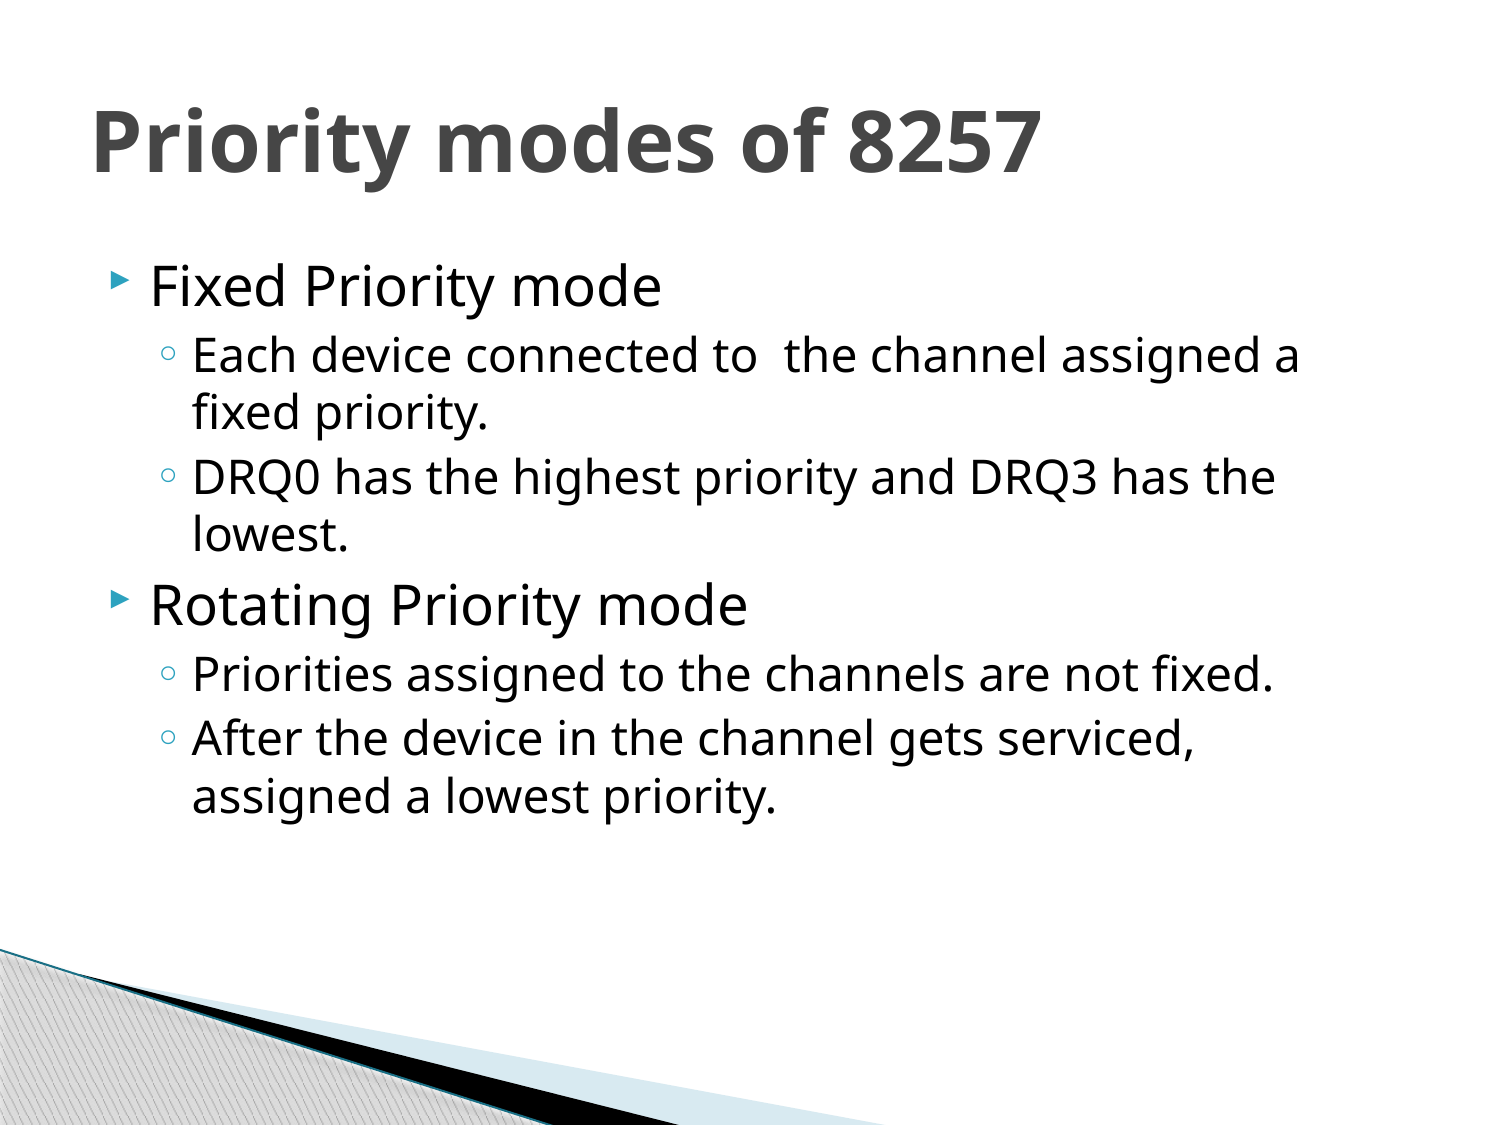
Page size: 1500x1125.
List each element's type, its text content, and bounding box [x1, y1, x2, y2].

title Priority modes of 8257 [75, 45, 1425, 233]
list Fixed Priority mode Each device connected to the channel assigned a fixed priority. DRQ0 has the highest priority and DRQ3 has the lowest. Rotating Priority mode Priorities assigned to the channels are not fixed. After the device in the channel gets serviced, assigned a lowest priority. [75, 243, 1425, 986]
